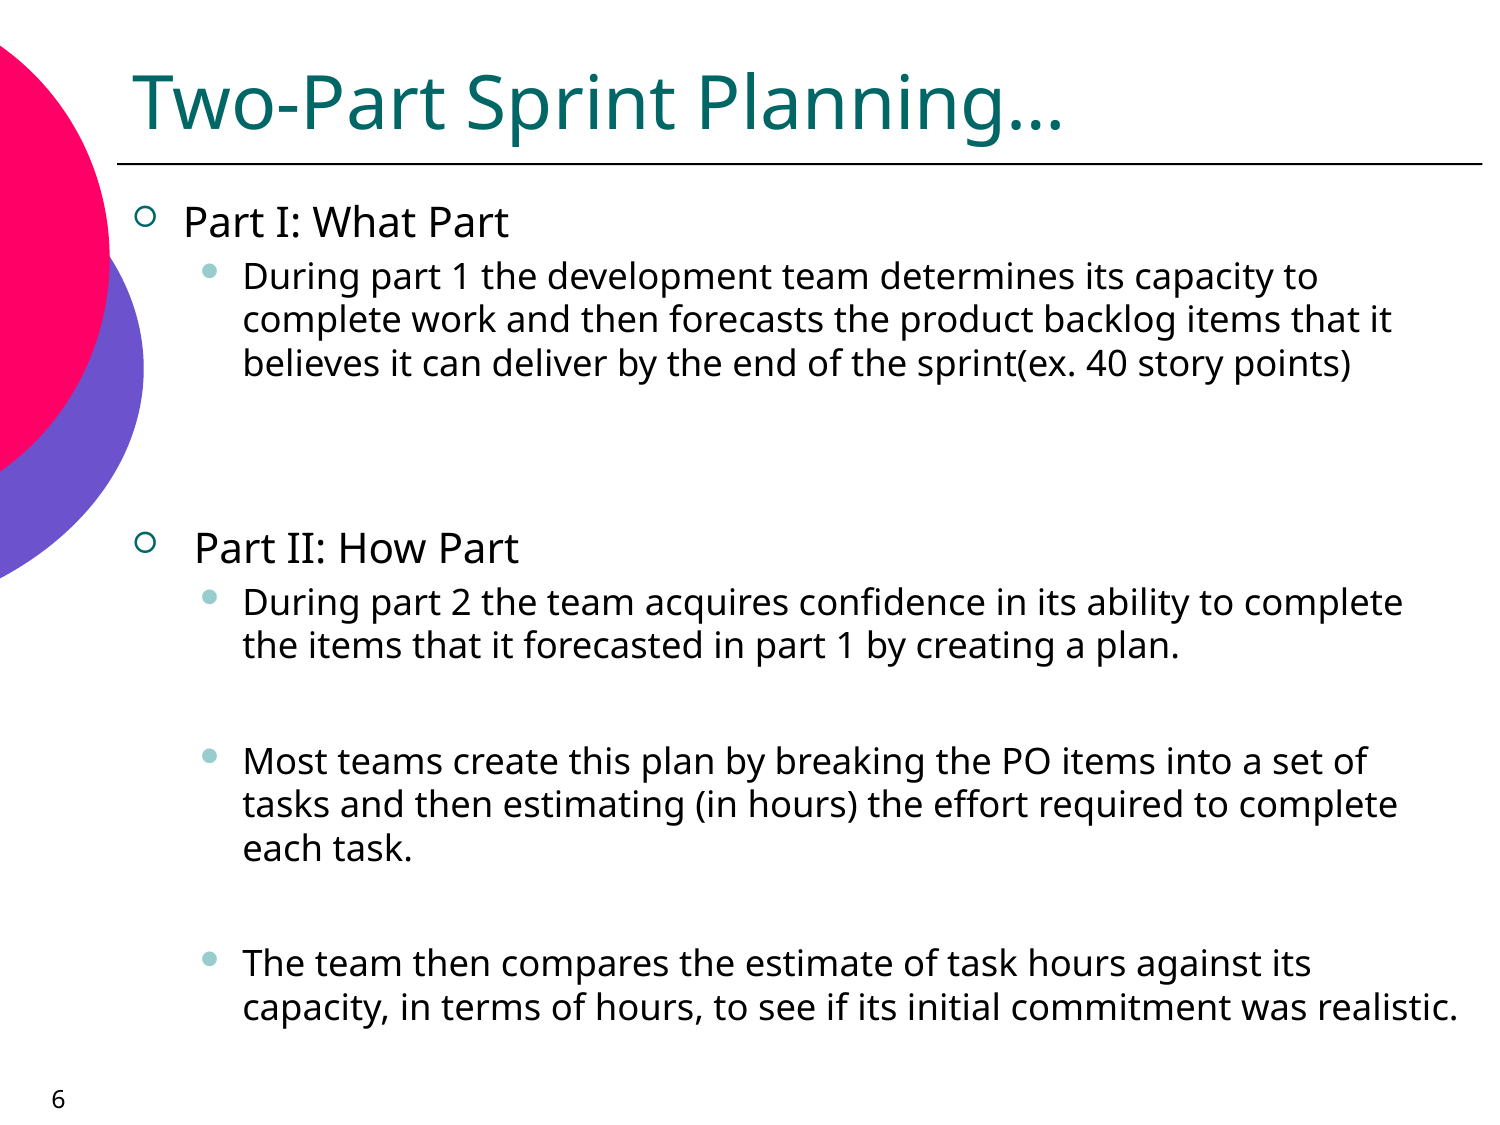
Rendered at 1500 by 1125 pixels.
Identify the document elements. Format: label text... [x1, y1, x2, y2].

list Part I: What Part During part 1 the development team determines its capacity to complete work and then forecasts the product backlog items that it believes it can deliver by the end of the sprint(ex. 40 story points) Part II: How Part During part 2 the team acquires confidence in its ability to complete the items that it forecasted in part 1 by creating a plan. Most teams create this plan by breaking the PO items into a set of tasks and then estimating (in hours) the effort required to complete each task. The team then compares the estimate of task hours against its capacity, in terms of hours, to see if its initial commitment was realistic. [116, 187, 1477, 1055]
slide_number 6 [0, 1049, 81, 1125]
title Two-Part Sprint Planning… [116, 11, 1500, 153]
